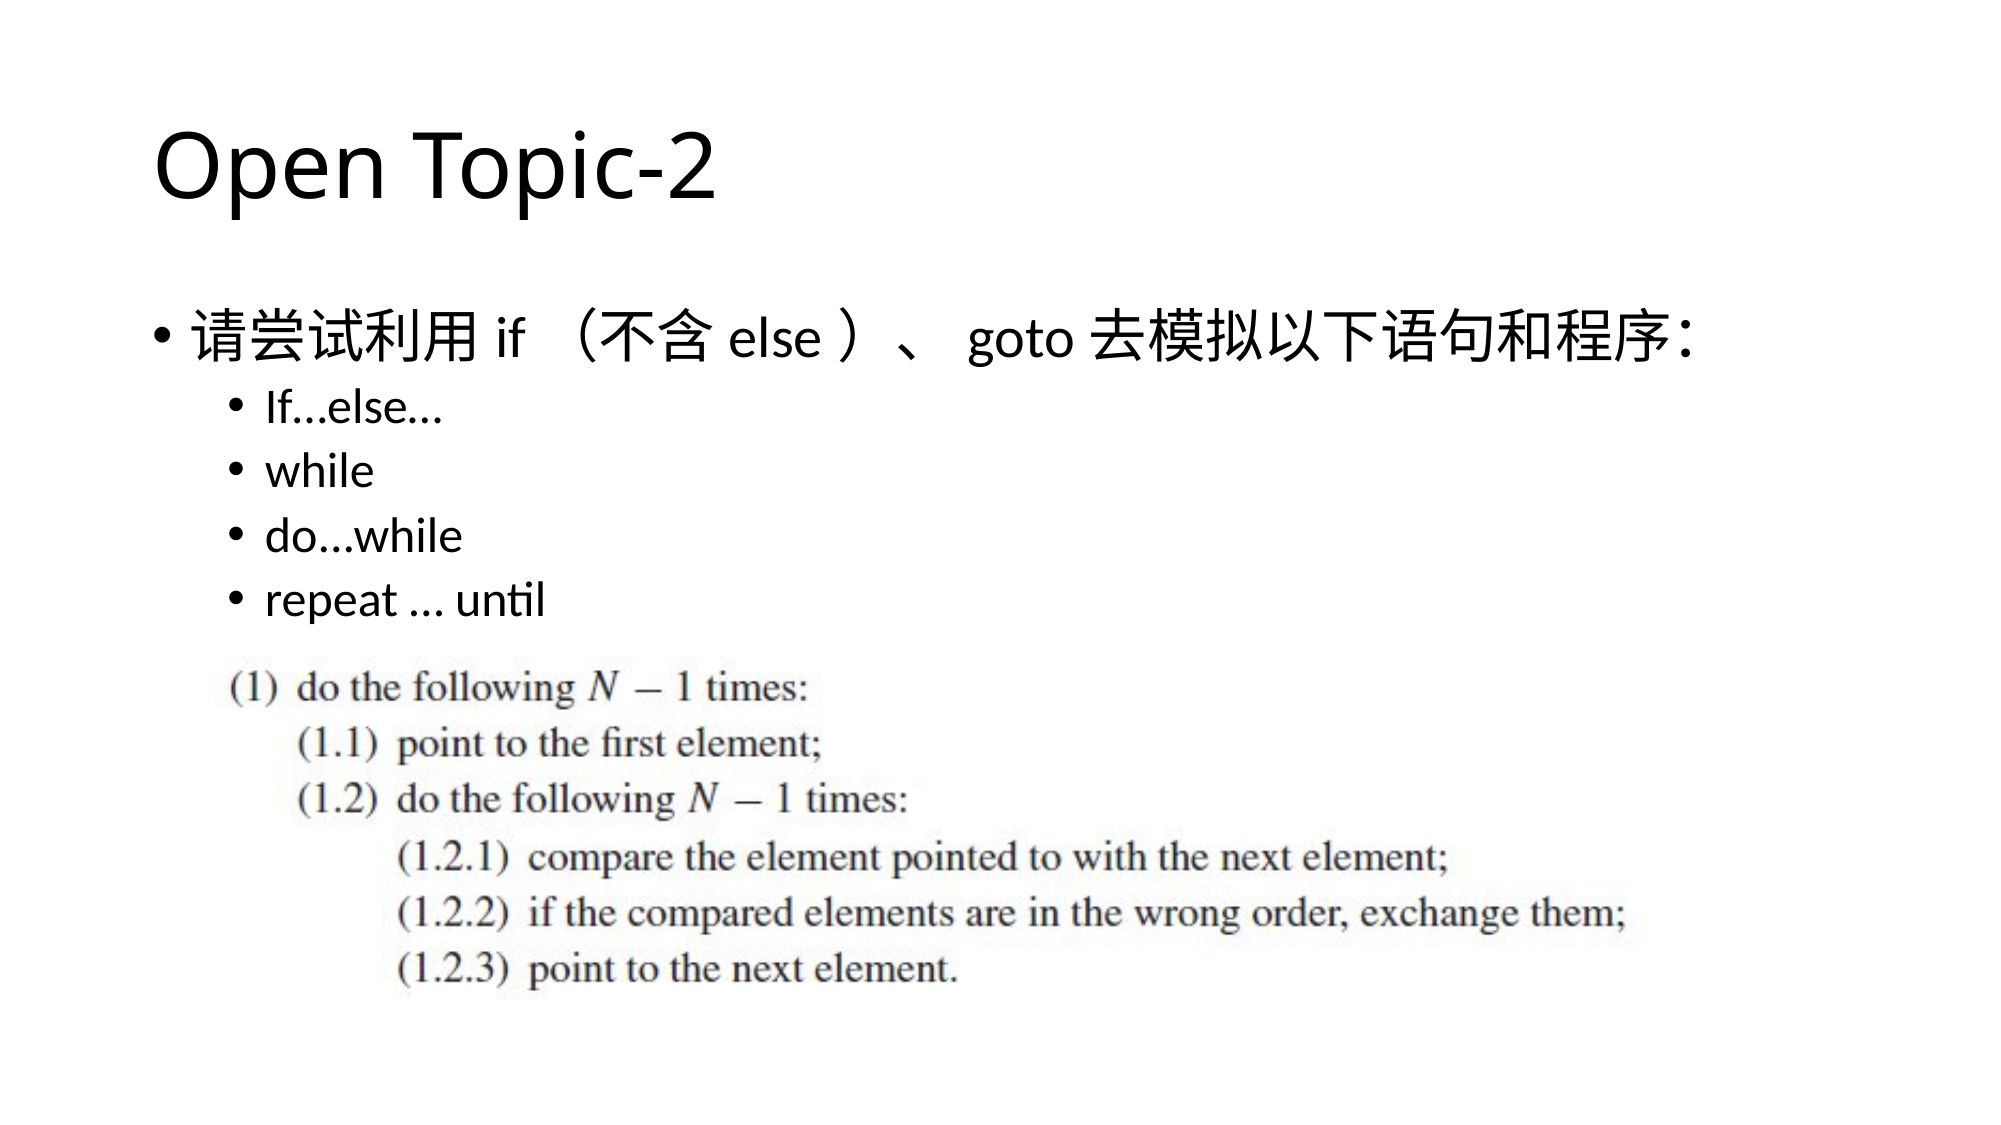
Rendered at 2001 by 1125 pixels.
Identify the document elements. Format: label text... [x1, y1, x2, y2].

title Open Topic-2 [137, 59, 1863, 278]
picture [172, 639, 1722, 1036]
list 请尝试利用if（不含else）、goto去模拟以下语句和程序： If…else… while do...while repeat … until [137, 299, 1863, 1014]
